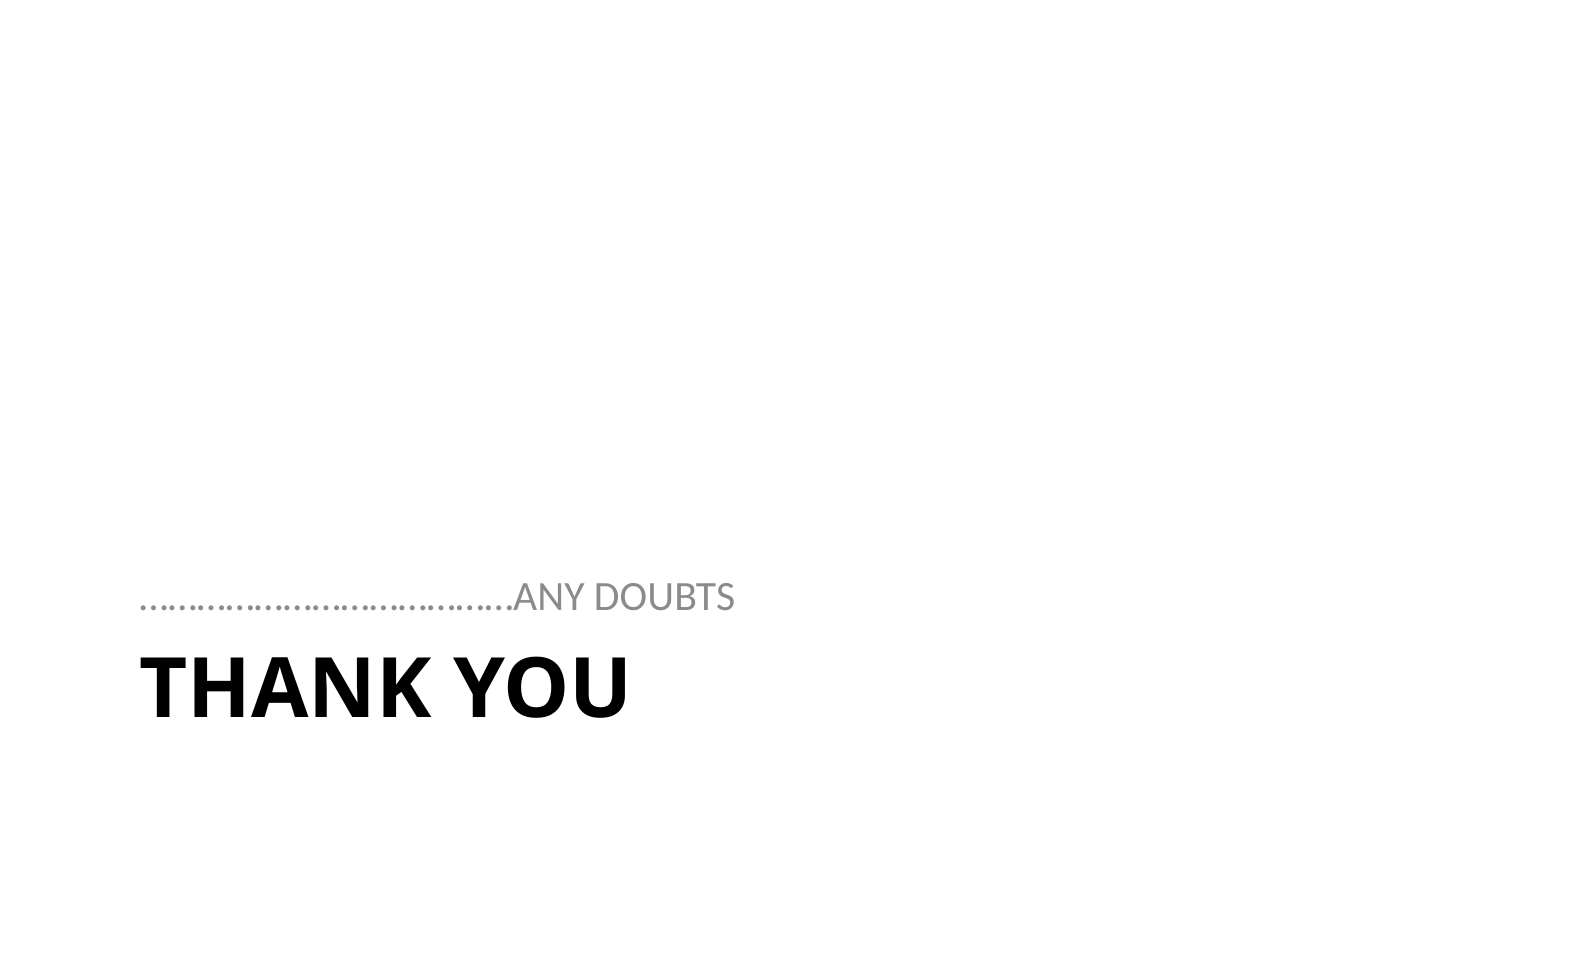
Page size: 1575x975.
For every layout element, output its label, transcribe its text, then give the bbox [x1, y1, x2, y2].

list …………………………………ANY DOUBTS [124, 413, 1464, 627]
title Thank you [124, 627, 1464, 821]
